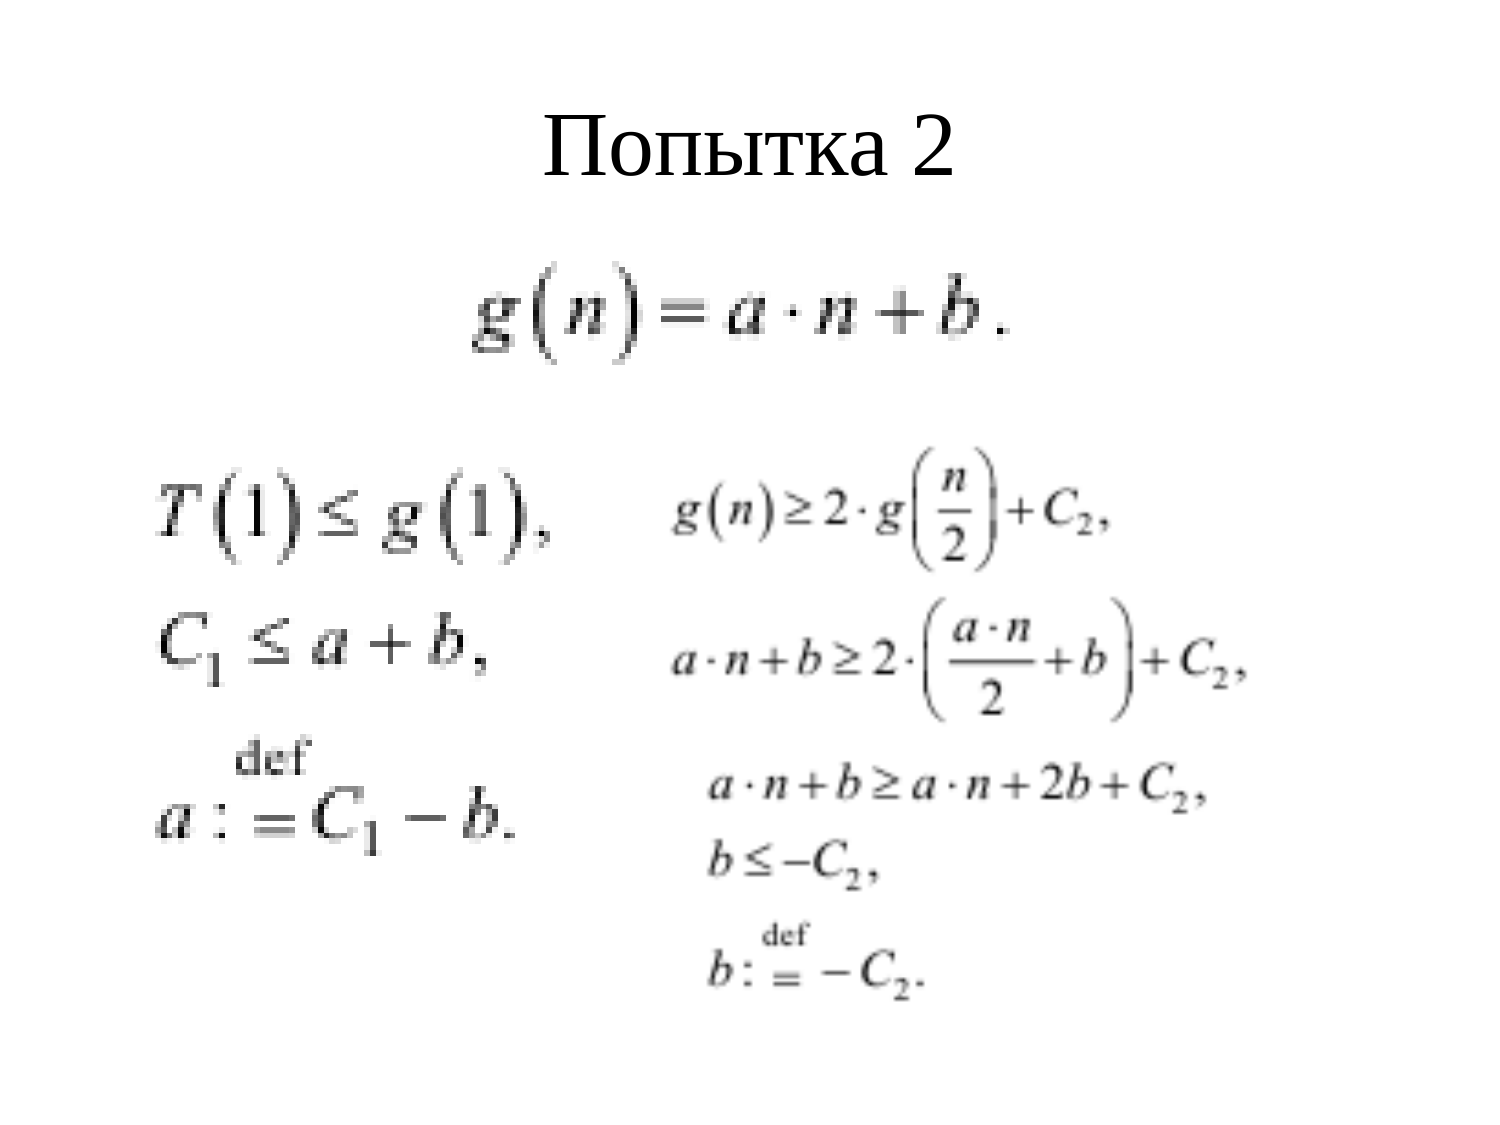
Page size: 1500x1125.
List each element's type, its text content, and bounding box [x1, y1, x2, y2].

picture [448, 255, 1010, 378]
picture [598, 441, 1306, 1009]
title Попытка 2 [75, 45, 1425, 233]
picture [80, 444, 574, 868]
